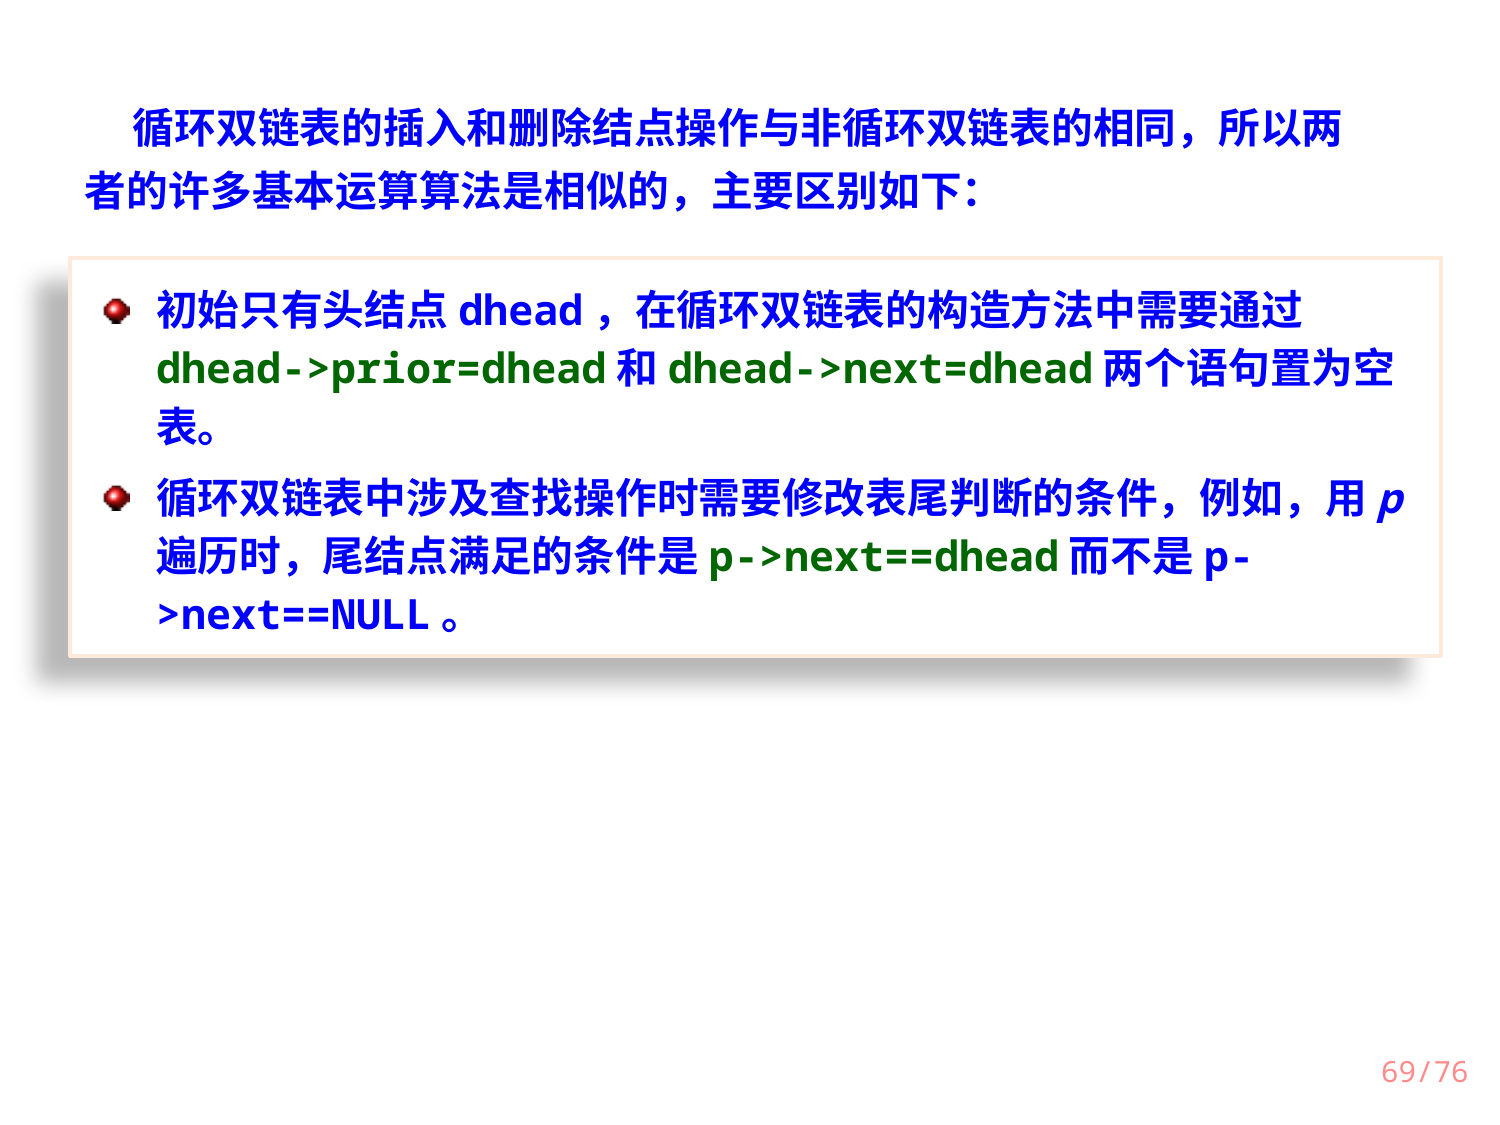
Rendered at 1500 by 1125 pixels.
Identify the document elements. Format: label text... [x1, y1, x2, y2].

slide_number /76 [1347, 1042, 1484, 1103]
text_box 初始只有头结点dhead，在循环双链表的构造方法中需要通过dhead->prior=dhead和dhead->next=dhead两个语句置为空表。 循环双链表中涉及查找操作时需要修改表尾判断的条件，例如，用p遍历时，尾结点满足的条件是p->next==dhead而不是p->next==NULL。 [68, 256, 1443, 658]
picture [99, 294, 130, 324]
text_box 循环双链表的插入和删除结点操作与非循环双链表的相同，所以两者的许多基本运算算法是相似的，主要区别如下： [70, 81, 1360, 222]
picture [99, 481, 130, 511]
